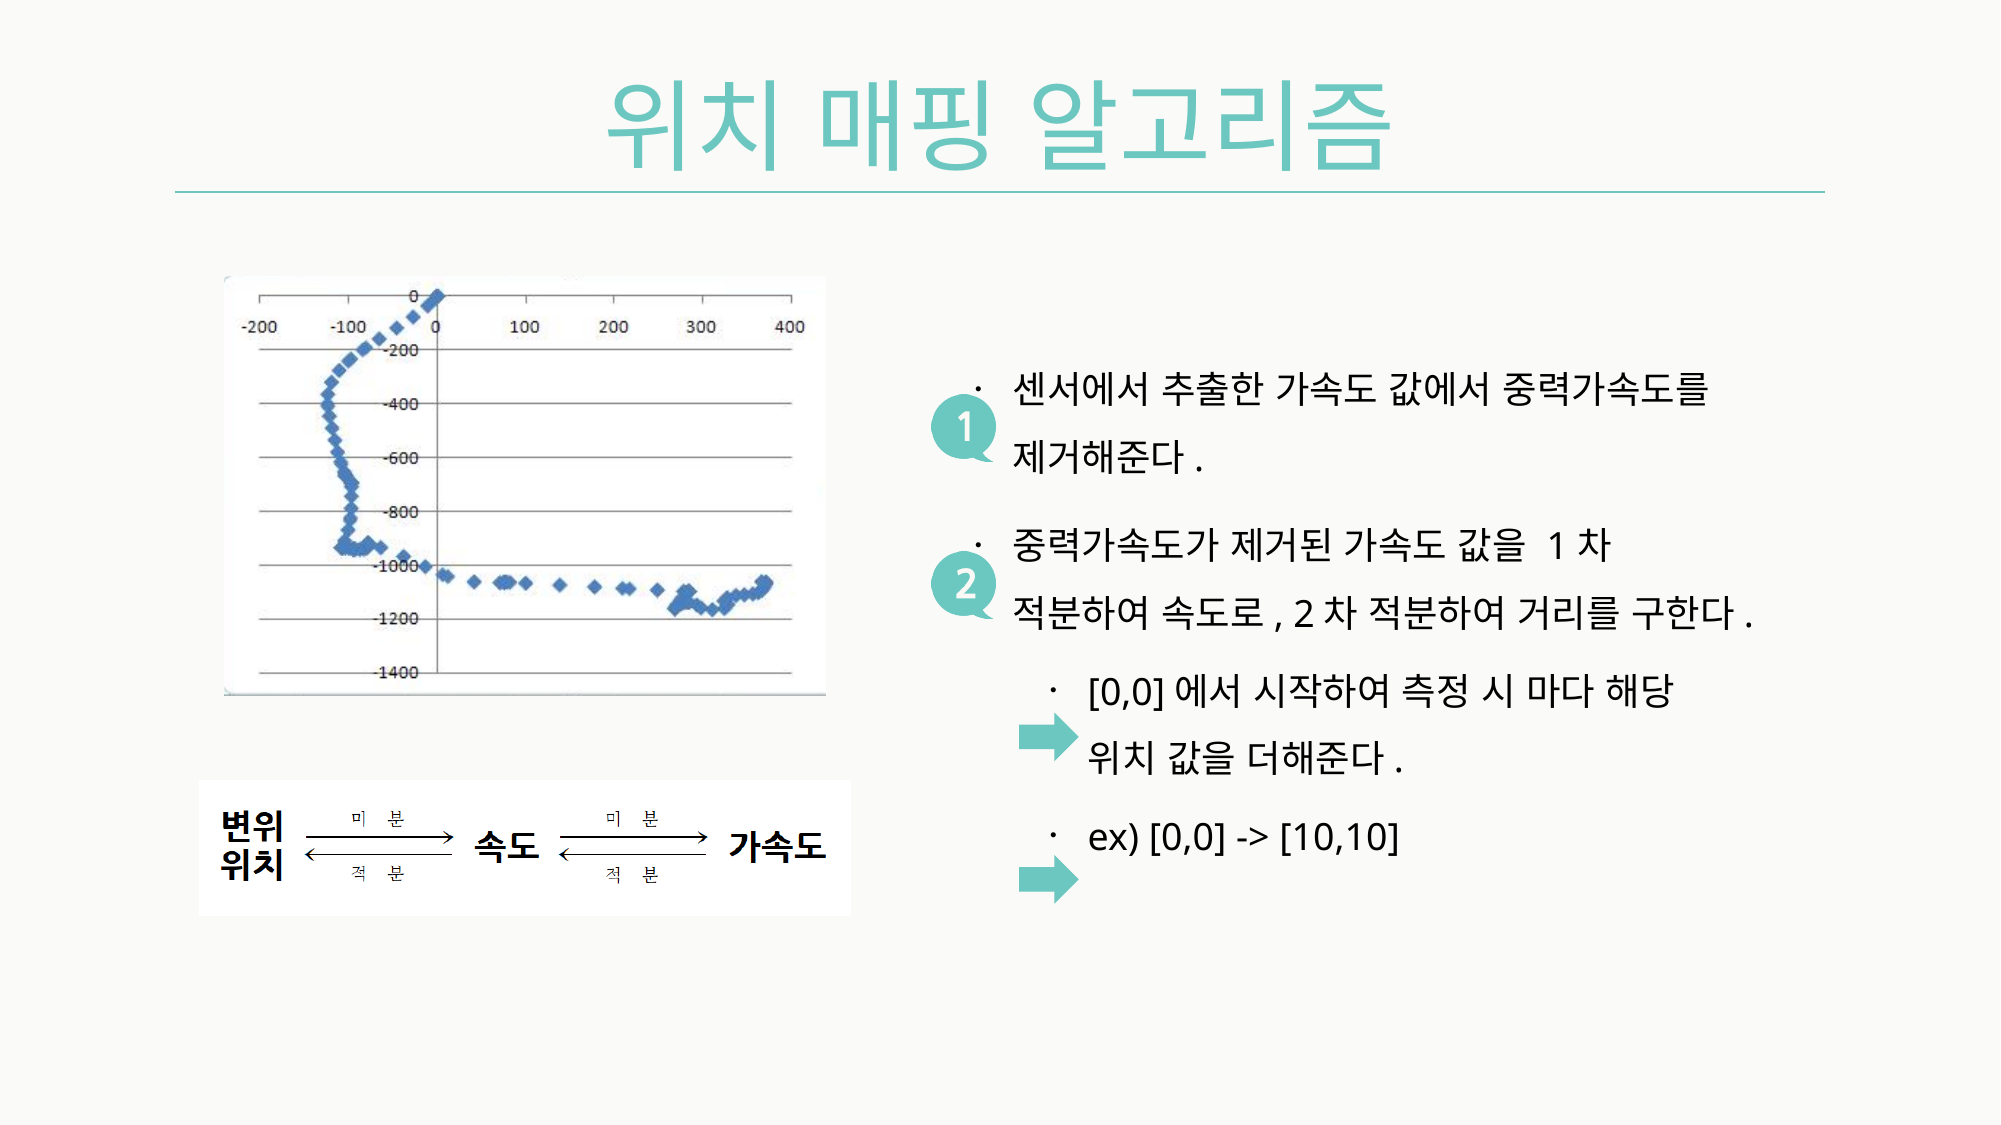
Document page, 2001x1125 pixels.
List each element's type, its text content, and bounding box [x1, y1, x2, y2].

text_box 위치 매핑 알고리즘 [589, 56, 1411, 191]
text_box [1018, 710, 1081, 764]
picture [224, 276, 826, 696]
text_box [1018, 852, 1081, 907]
picture [931, 551, 996, 619]
picture [931, 394, 996, 462]
text_box 센서에서 추출한 가속도 값에서 중력가속도를 제거해준다. 중력가속도가 제거된 가속도 값을 1차 적분하여 속도로, 2차 적분하여 거리를 구한다. [0,0]에서 시작하여 측정 시 마다 해당 위치 값을 더해준다. ex) [0,0] -> [10,10] [960, 245, 1767, 1055]
picture [199, 780, 851, 916]
